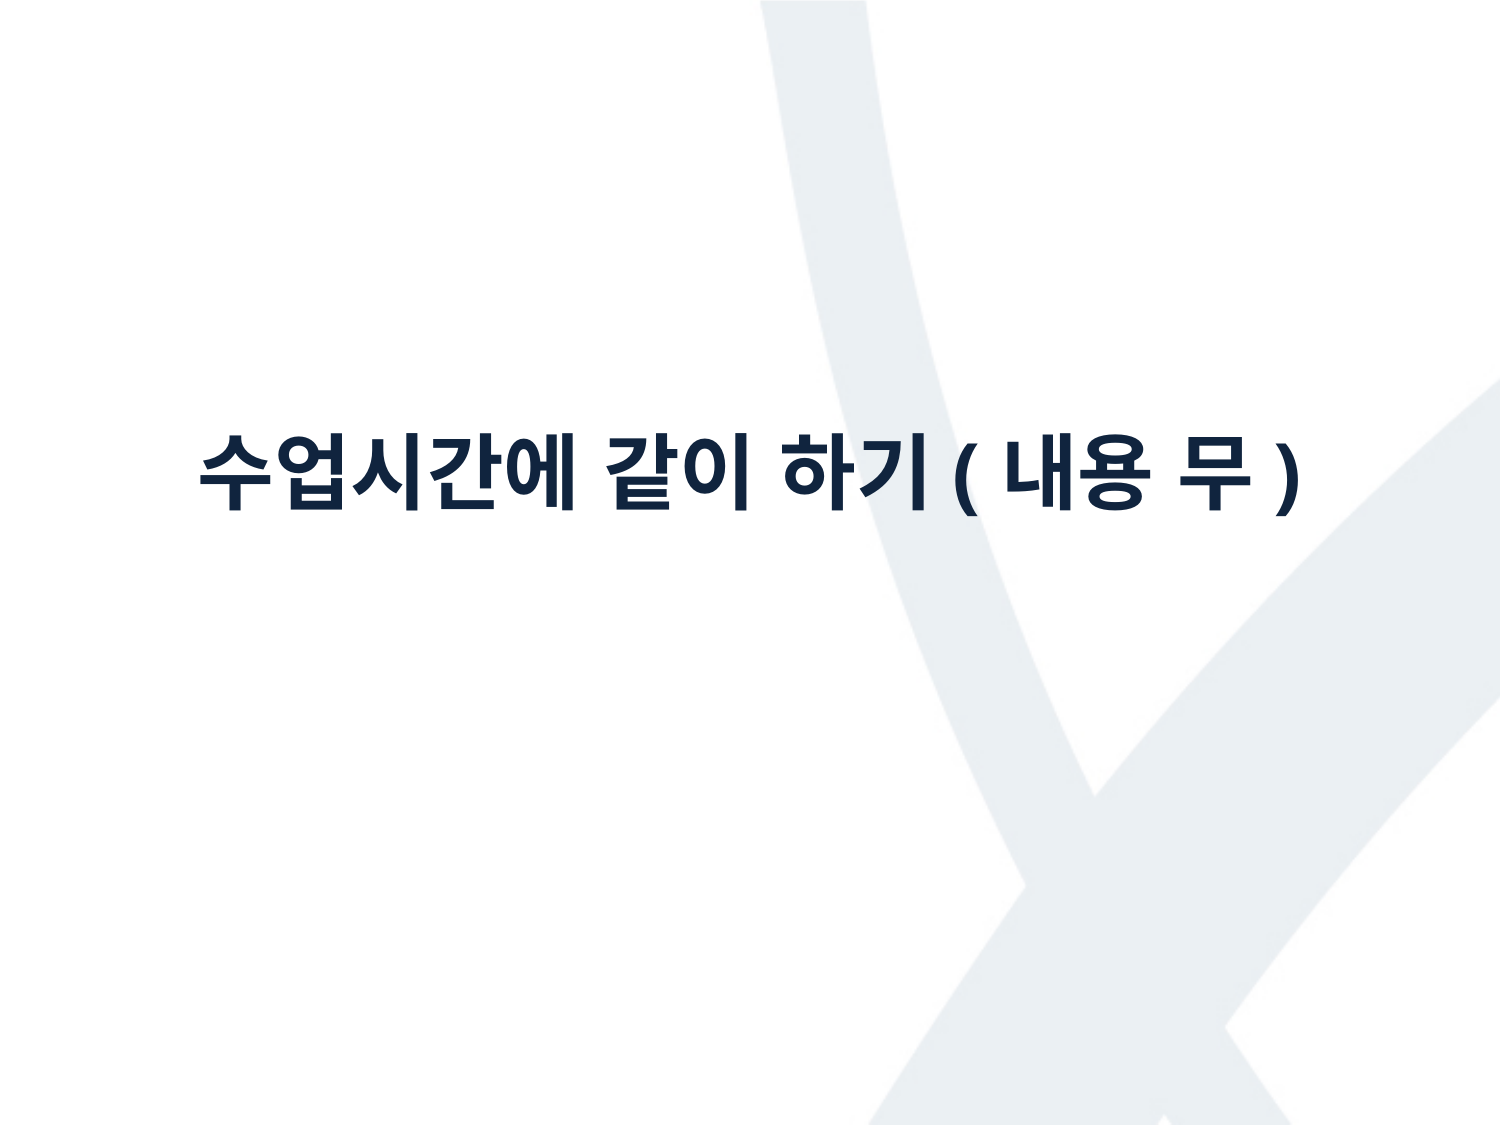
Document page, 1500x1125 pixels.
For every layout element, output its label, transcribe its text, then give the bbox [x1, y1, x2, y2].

title 수업시간에 같이 하기(내용 무) [112, 349, 1388, 591]
picture [0, 0, 1500, 1125]
